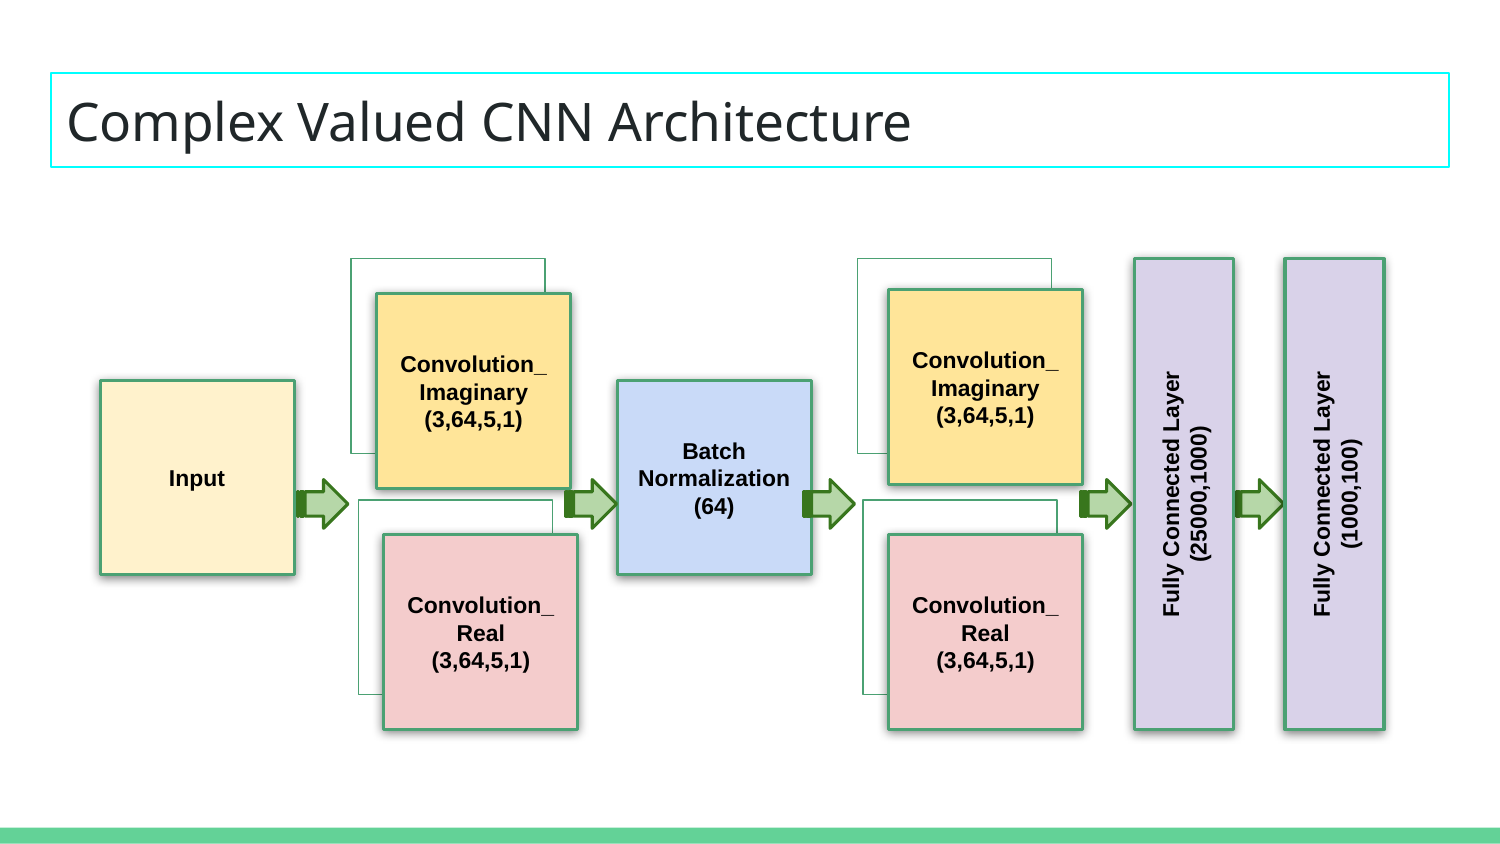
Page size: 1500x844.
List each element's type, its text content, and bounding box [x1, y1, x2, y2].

text_box Fully Connected Layer (25000,1000) [1134, 258, 1234, 730]
text_box Convolution_ Real (3,64,5,1) [888, 534, 1083, 730]
text_box [1241, 479, 1277, 529]
text_box Fully Connected Layer (1000,100) [1284, 258, 1385, 730]
text_box [857, 258, 1052, 454]
text_box [862, 499, 1058, 695]
text_box [351, 258, 546, 454]
text_box [1083, 491, 1087, 517]
text_box [358, 499, 553, 695]
text_box Batch Normalization (64) [617, 380, 812, 575]
text_box [1088, 479, 1126, 529]
text_box Input [100, 380, 295, 575]
text_box [803, 479, 855, 529]
text_box Convolution_ Real (3,64,5,1) [383, 534, 578, 730]
title Complex Valued CNN Architecture [51, 72, 1449, 167]
text_box Convolution_ Imaginary (3,64,5,1) [888, 289, 1083, 485]
text_box [569, 479, 617, 529]
text_box [300, 479, 348, 529]
text_box Convolution_ Imaginary (3,64,5,1) [376, 293, 571, 489]
